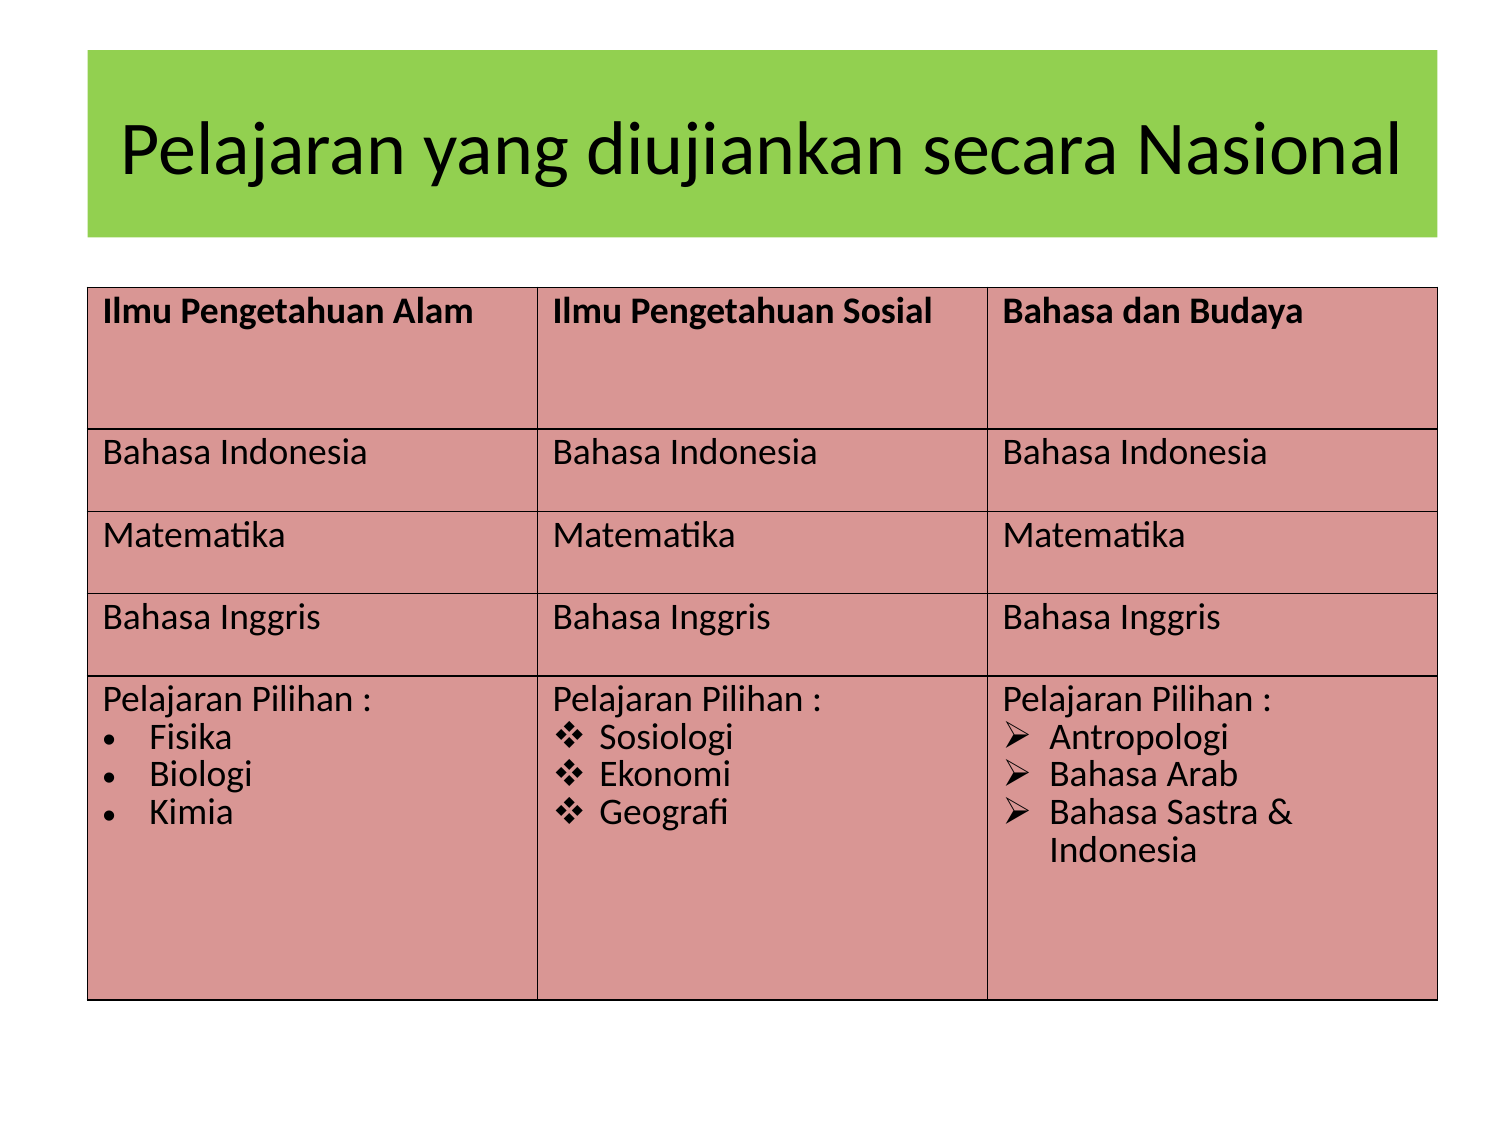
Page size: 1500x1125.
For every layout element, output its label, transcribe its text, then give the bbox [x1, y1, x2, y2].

table_cell Bahasa Indonesia [538, 430, 987, 511]
table_header Bahasa dan Budaya [988, 288, 1437, 428]
title Pelajaran yang diujiankan secara Nasional [87, 50, 1438, 238]
table_cell Pelajaran Pilihan : Fisika Biologi Kimia [88, 677, 537, 999]
table_cell Bahasa Inggris [538, 594, 987, 675]
table_cell Pelajaran Pilihan : Antropologi Bahasa Arab Bahasa Sastra & Indonesia [988, 677, 1437, 999]
table_cell Bahasa Indonesia [988, 430, 1437, 511]
table_header Ilmu Pengetahuan Sosial [538, 288, 987, 428]
table_cell Matematika [88, 512, 537, 593]
table_cell Bahasa Inggris [988, 594, 1437, 675]
table_cell Bahasa Inggris [88, 594, 537, 675]
table_cell Matematika [988, 512, 1437, 593]
table_cell Bahasa Indonesia [88, 430, 537, 511]
table_cell Pelajaran Pilihan : Sosiologi Ekonomi Geografi [538, 677, 987, 999]
table_header Ilmu Pengetahuan Alam [88, 288, 537, 428]
table_cell Matematika [538, 512, 987, 593]
